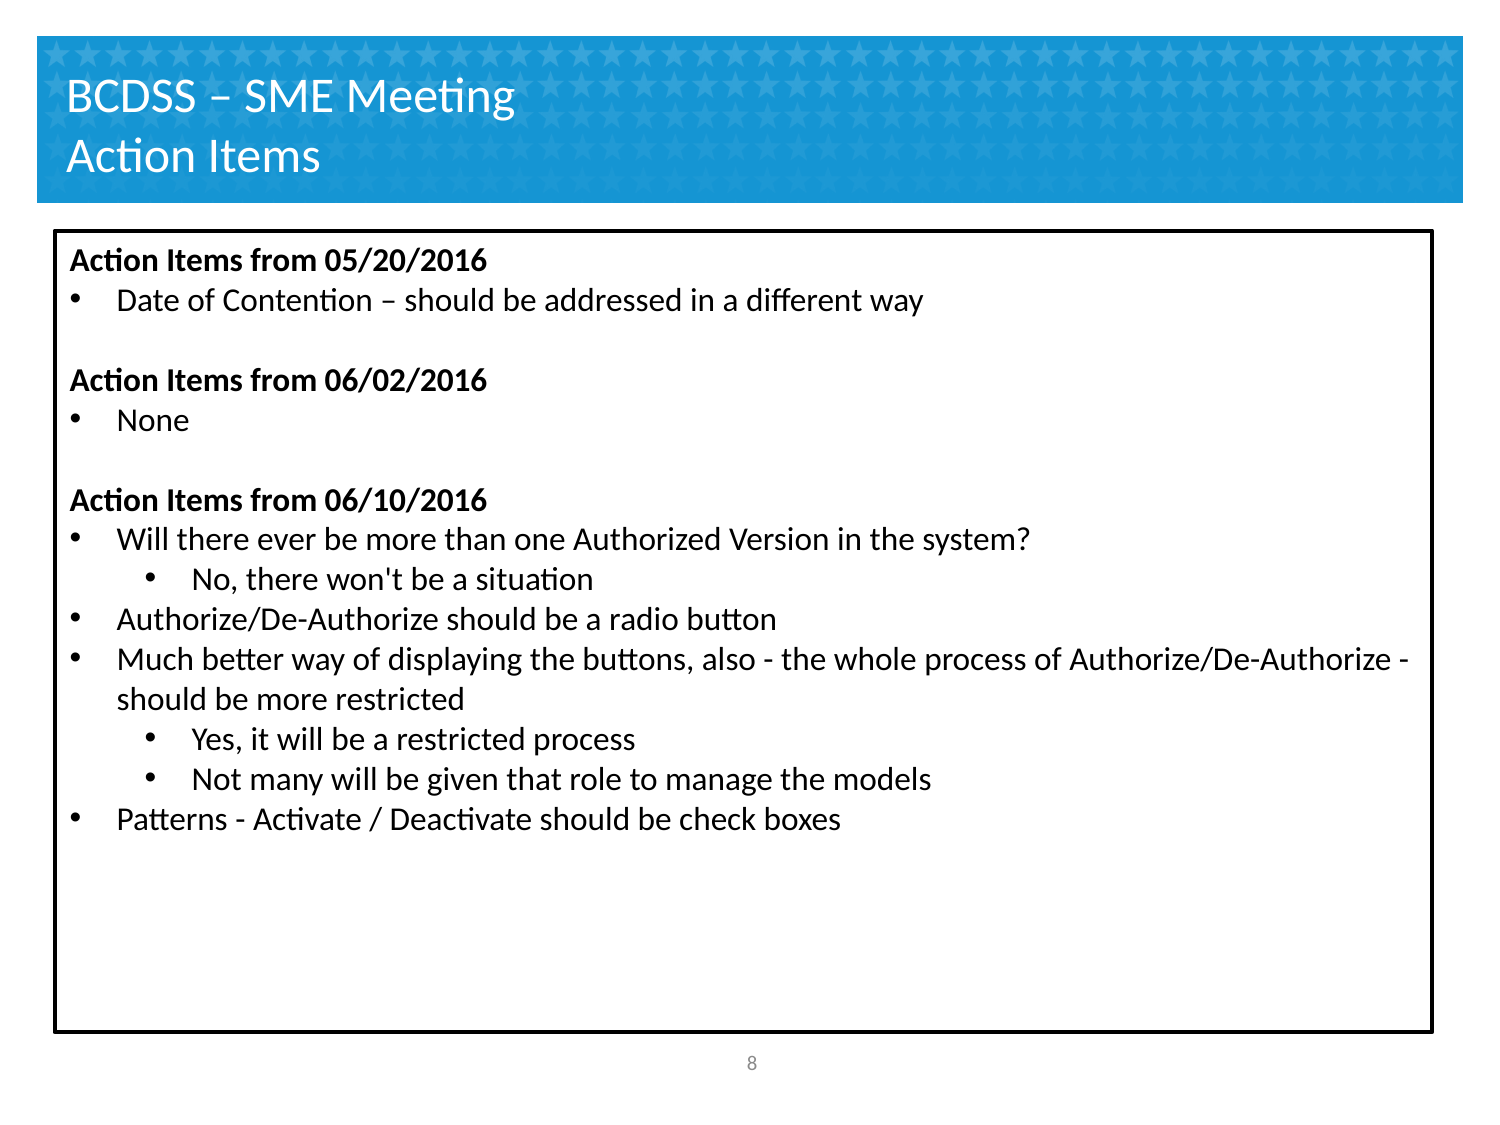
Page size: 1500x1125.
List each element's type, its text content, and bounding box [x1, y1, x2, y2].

title BCDSS – SME Meeting Action Items [50, 35, 1418, 191]
text_box Action Items from 05/20/2016 Date of Contention – should be addressed in a different way Action Items from 06/02/2016 None Action Items from 06/10/2016 Will there ever be more than one Authorized Version in the system? No, there won't be a situation Authorize/De-Authorize should be a radio button Much better way of displaying the buttons, also - the whole process of Authorize/De-Authorize - should be more restricted Yes, it will be a restricted process Not many will be given that role to manage the models Patterns - Activate / Deactivate should be check boxes [53, 229, 1434, 1034]
picture [37, 36, 1463, 203]
slide_number 7 [711, 1034, 793, 1093]
